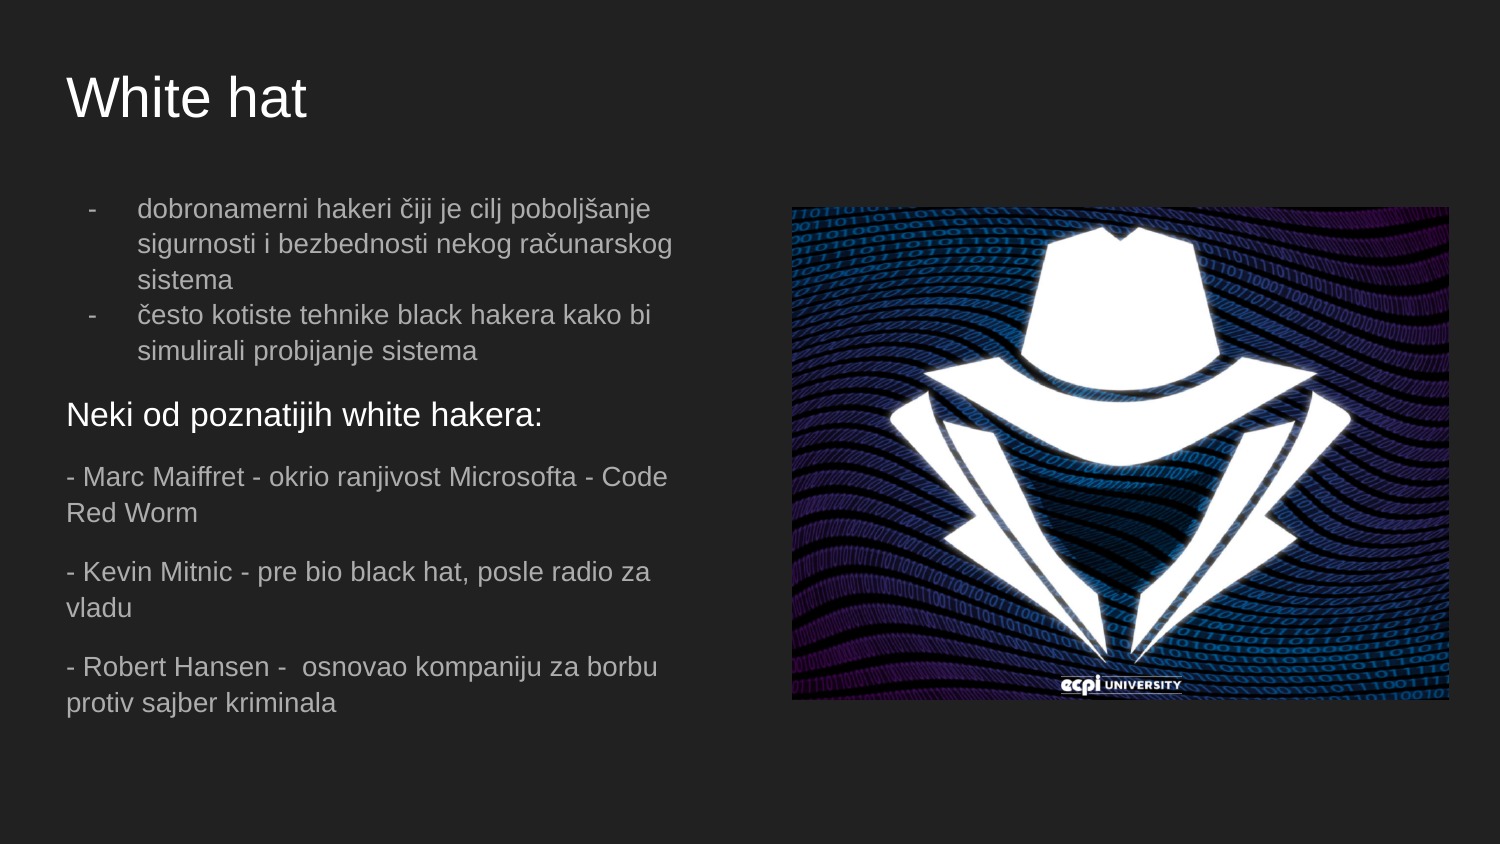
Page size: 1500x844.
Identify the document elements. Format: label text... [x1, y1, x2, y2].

list dobronamerni hakeri čiji je cilj poboljšanje sigurnosti i bezbednosti nekog računarskog sistema često kotiste tehnike black hakera kako bi simulirali probijanje sistema Neki od poznatijih white hakera: - Marc Maiffret - okrio ranjivost Microsofta - Code Red Worm - Kevin Mitnic - pre bio black hat, posle radio za vladu - Robert Hansen - osnovao kompaniju za borbu protiv sajber kriminala [51, 173, 708, 734]
title White hat [51, 50, 1449, 145]
picture [792, 207, 1450, 701]
